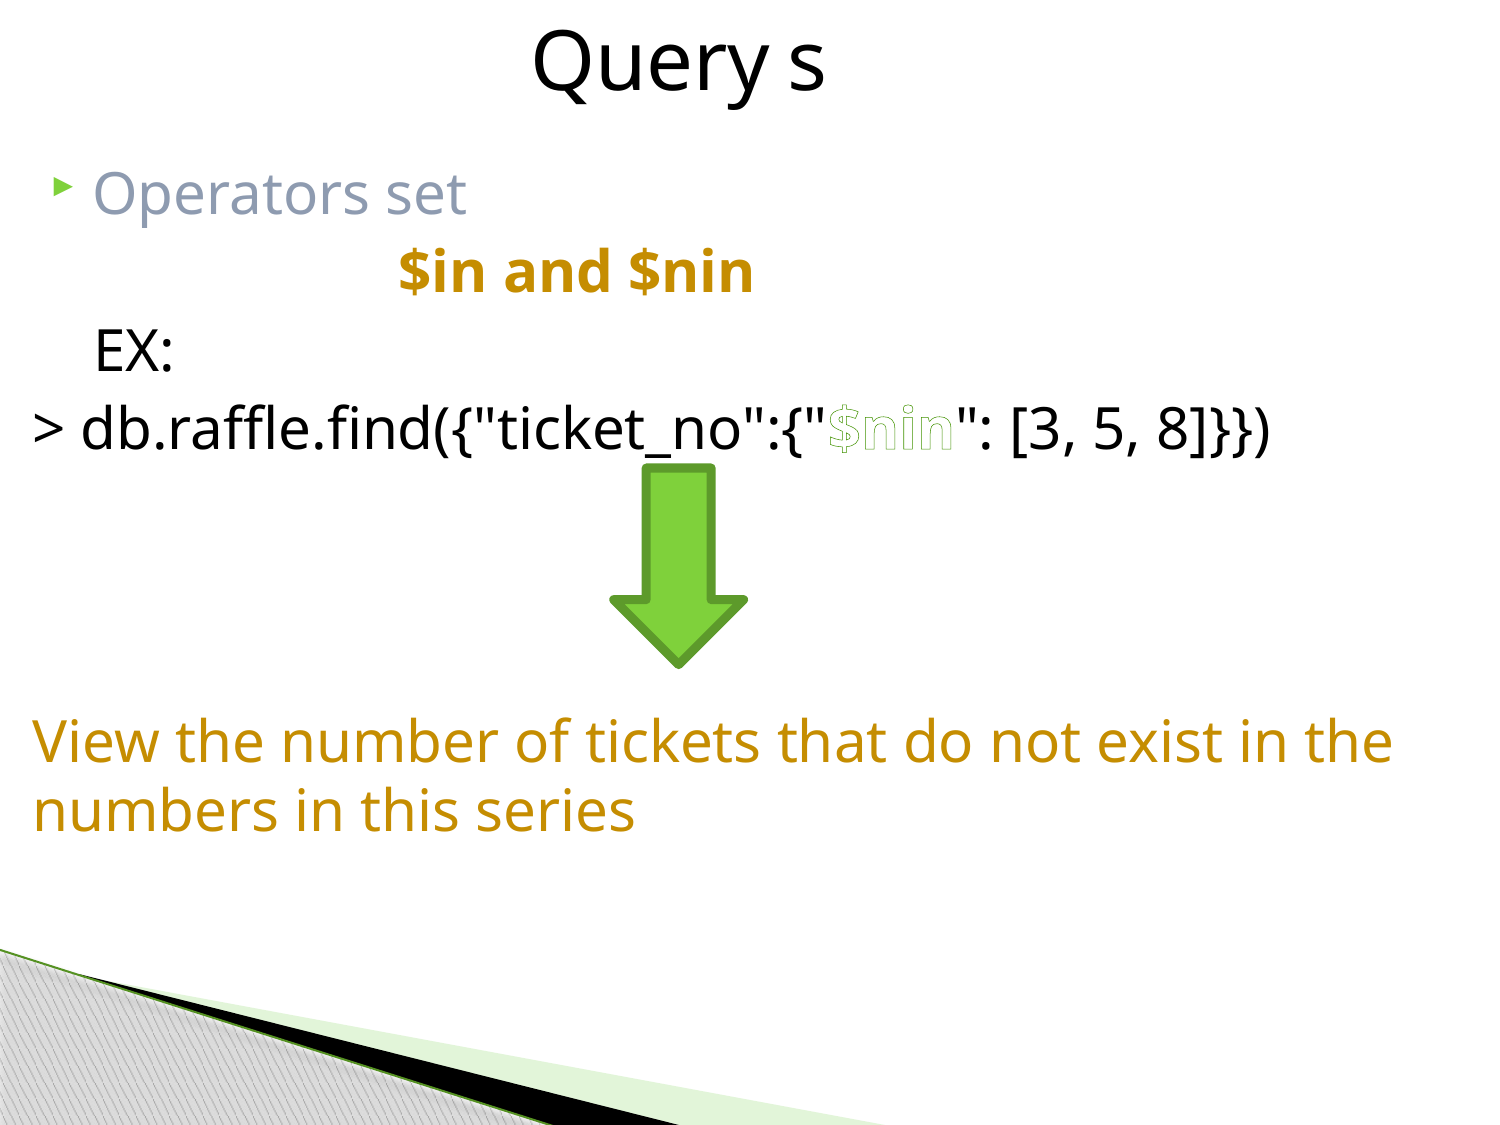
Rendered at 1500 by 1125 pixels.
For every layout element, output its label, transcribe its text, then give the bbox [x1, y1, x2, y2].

text_box [609, 463, 749, 670]
list Operators set $in and $nin EX: > db.raffle.find({"ticket_no":{"$nin": [3, 5, 8]}}) View the number of tickets that do not exist in the numbers in this series [17, 149, 1471, 1071]
text_box Query s [277, 0, 1081, 115]
